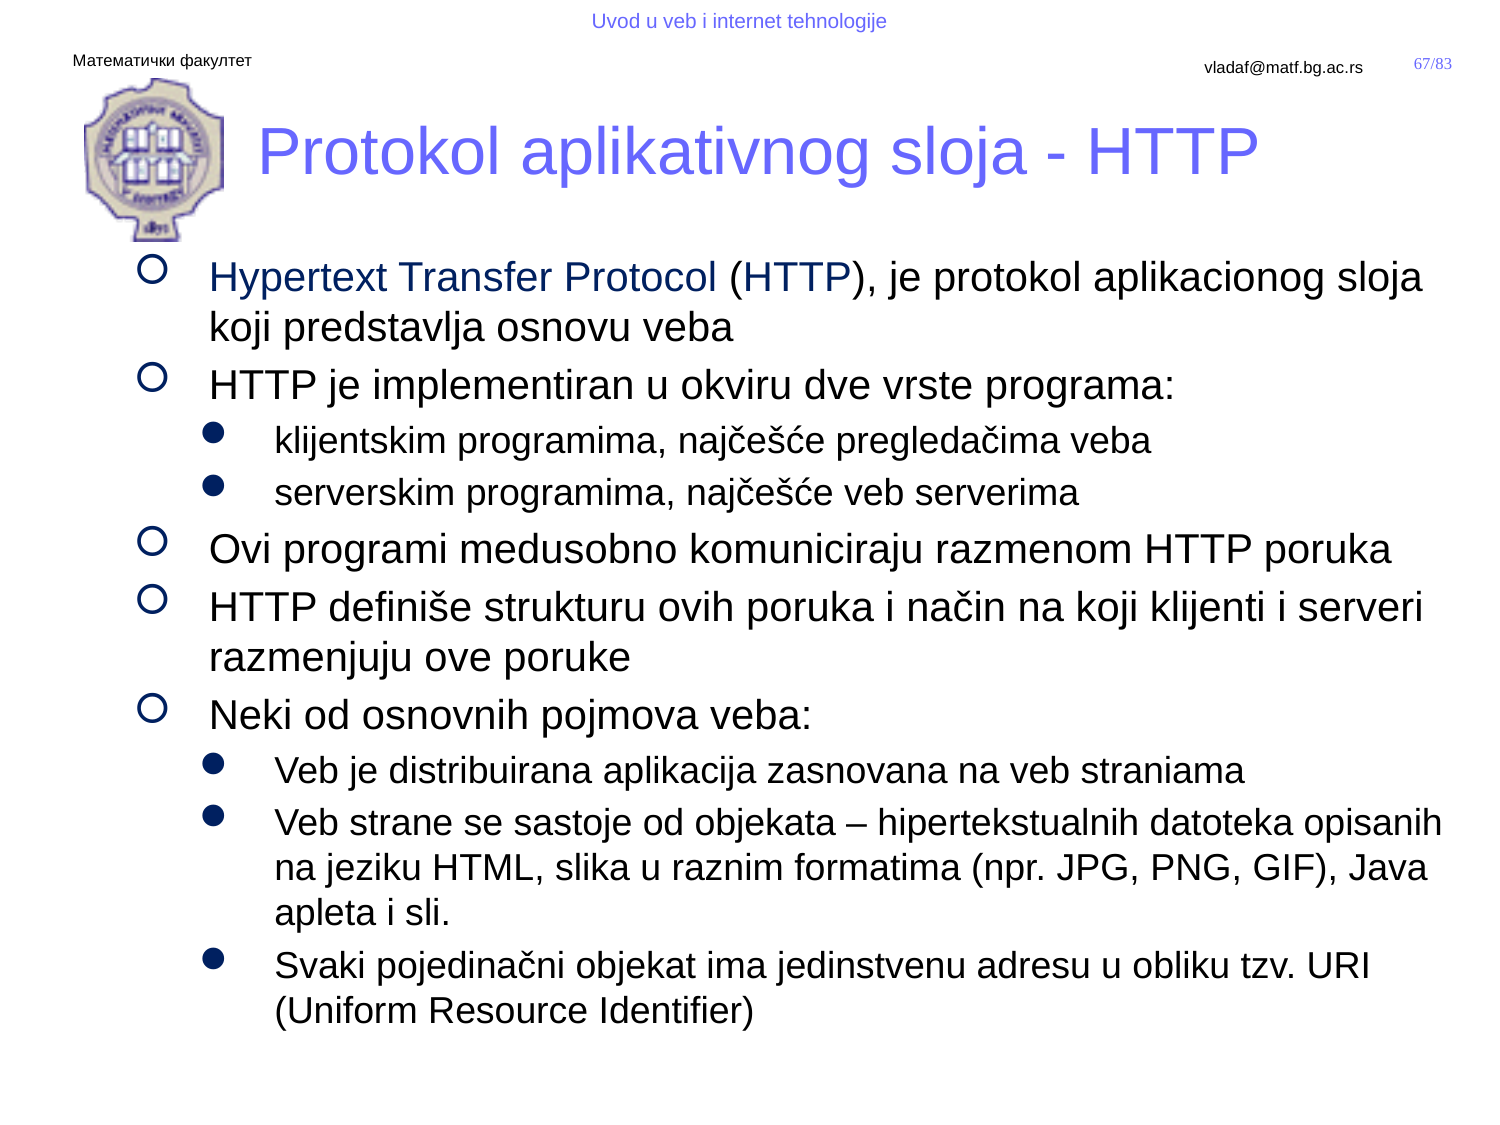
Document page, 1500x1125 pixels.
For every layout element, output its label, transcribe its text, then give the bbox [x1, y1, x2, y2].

picture [84, 78, 224, 242]
list Hypertext Transfer Protocol (HTTP), je protokol aplikacionog sloja koji predstavlja osnovu veba HTTP je implementiran u okviru dve vrste programa: klijentskim programima, najčešće pregledačima veba serverskim programima, najčešće veb serverima Ovi programi medusobno komuniciraju razmenom HTTP poruka HTTP definiše strukturu ovih poruka i način na koji klijenti i serveri razmenjuju ove poruke Neki od osnovnih pojmova veba: Veb je distribuirana aplikacija zasnovana na veb straniama Veb strane se sastoje od objekata – hipertekstualnih datoteka opisanih na jeziku HTML, slika u raznim formatima (npr. JPG, PNG, GIF), Java apleta i sli. Svaki pojedinačni objekat ima jedinstvenu adresu u obliku tzv. URI (Uniform Resource Identifier) [53, 242, 1483, 598]
title Protokol aplikativnog sloja - HTTP [242, 54, 1388, 242]
